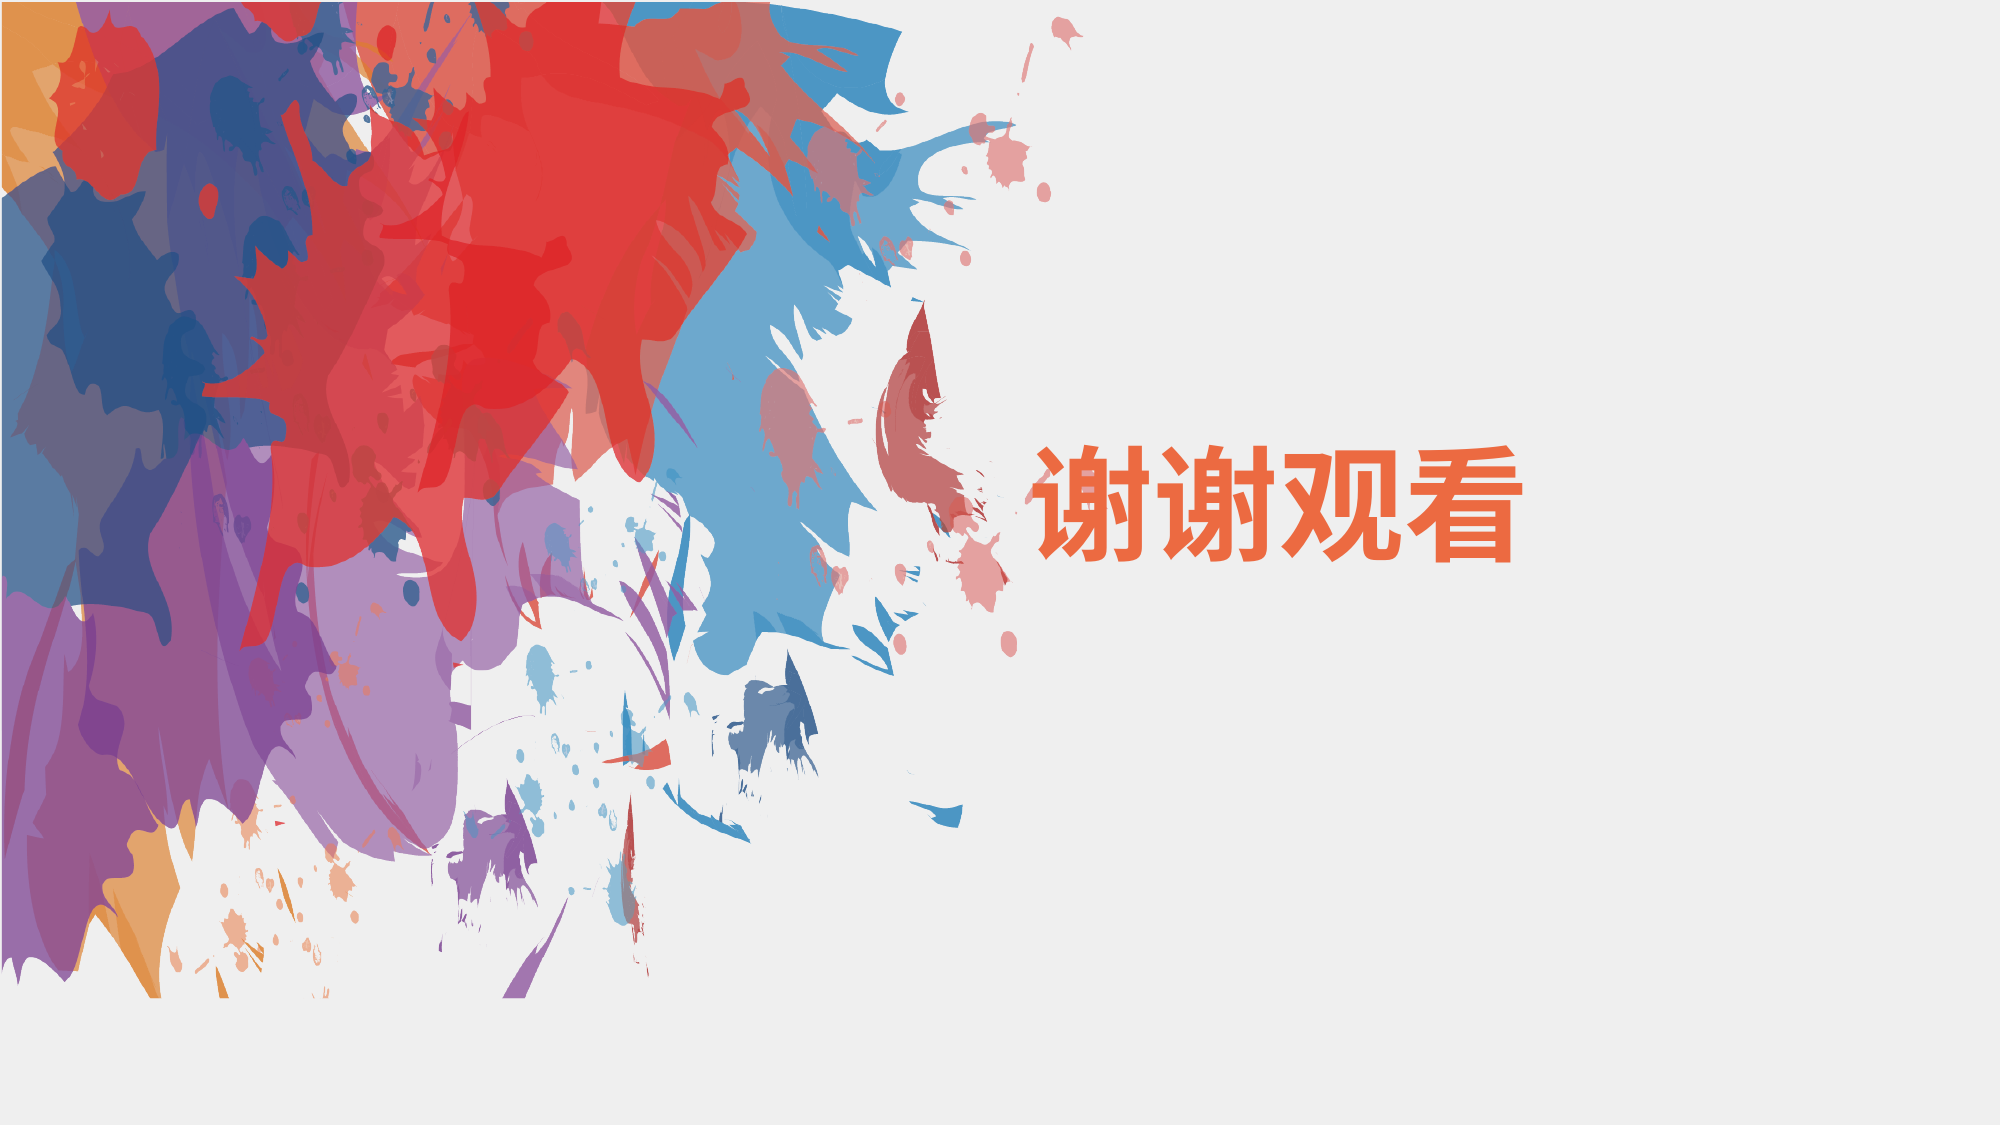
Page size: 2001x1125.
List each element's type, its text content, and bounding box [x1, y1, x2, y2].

text_box 谢谢观看 [1108, 418, 1544, 584]
picture [0, 0, 1108, 1005]
